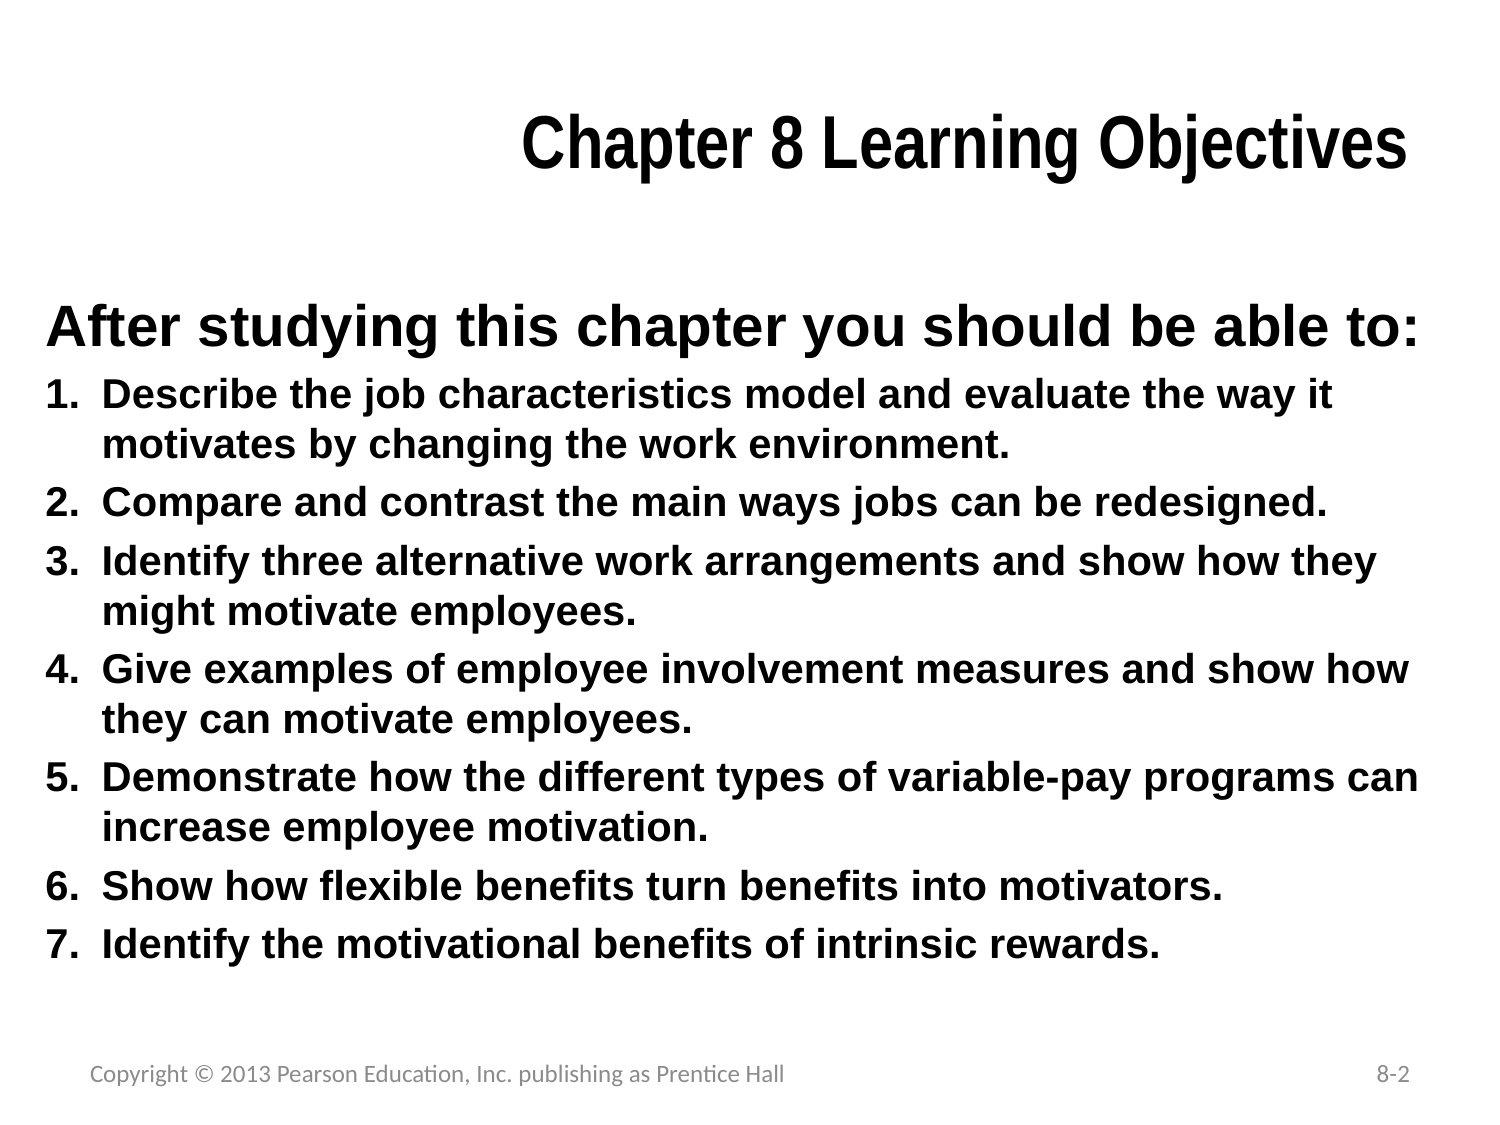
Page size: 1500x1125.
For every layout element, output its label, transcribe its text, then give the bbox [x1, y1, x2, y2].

title Chapter 8 Learning Objectives [74, 44, 1426, 233]
slide_number 8-2 [1074, 1042, 1425, 1103]
list After studying this chapter you should be able to: Describe the job characteristics model and evaluate the way it motivates by changing the work environment. Compare and contrast the main ways jobs can be redesigned. Identify three alternative work arrangements and show how they might motivate employees. Give examples of employee involvement measures and show how they can motivate employees. Demonstrate how the different types of variable-pay programs can increase employee motivation. Show how flexible benefits turn benefits into motivators. Identify the motivational benefits of intrinsic rewards. [30, 280, 1500, 1043]
footer Copyright © 2013 Pearson Education, Inc. publishing as Prentice Hall [75, 1042, 857, 1103]
